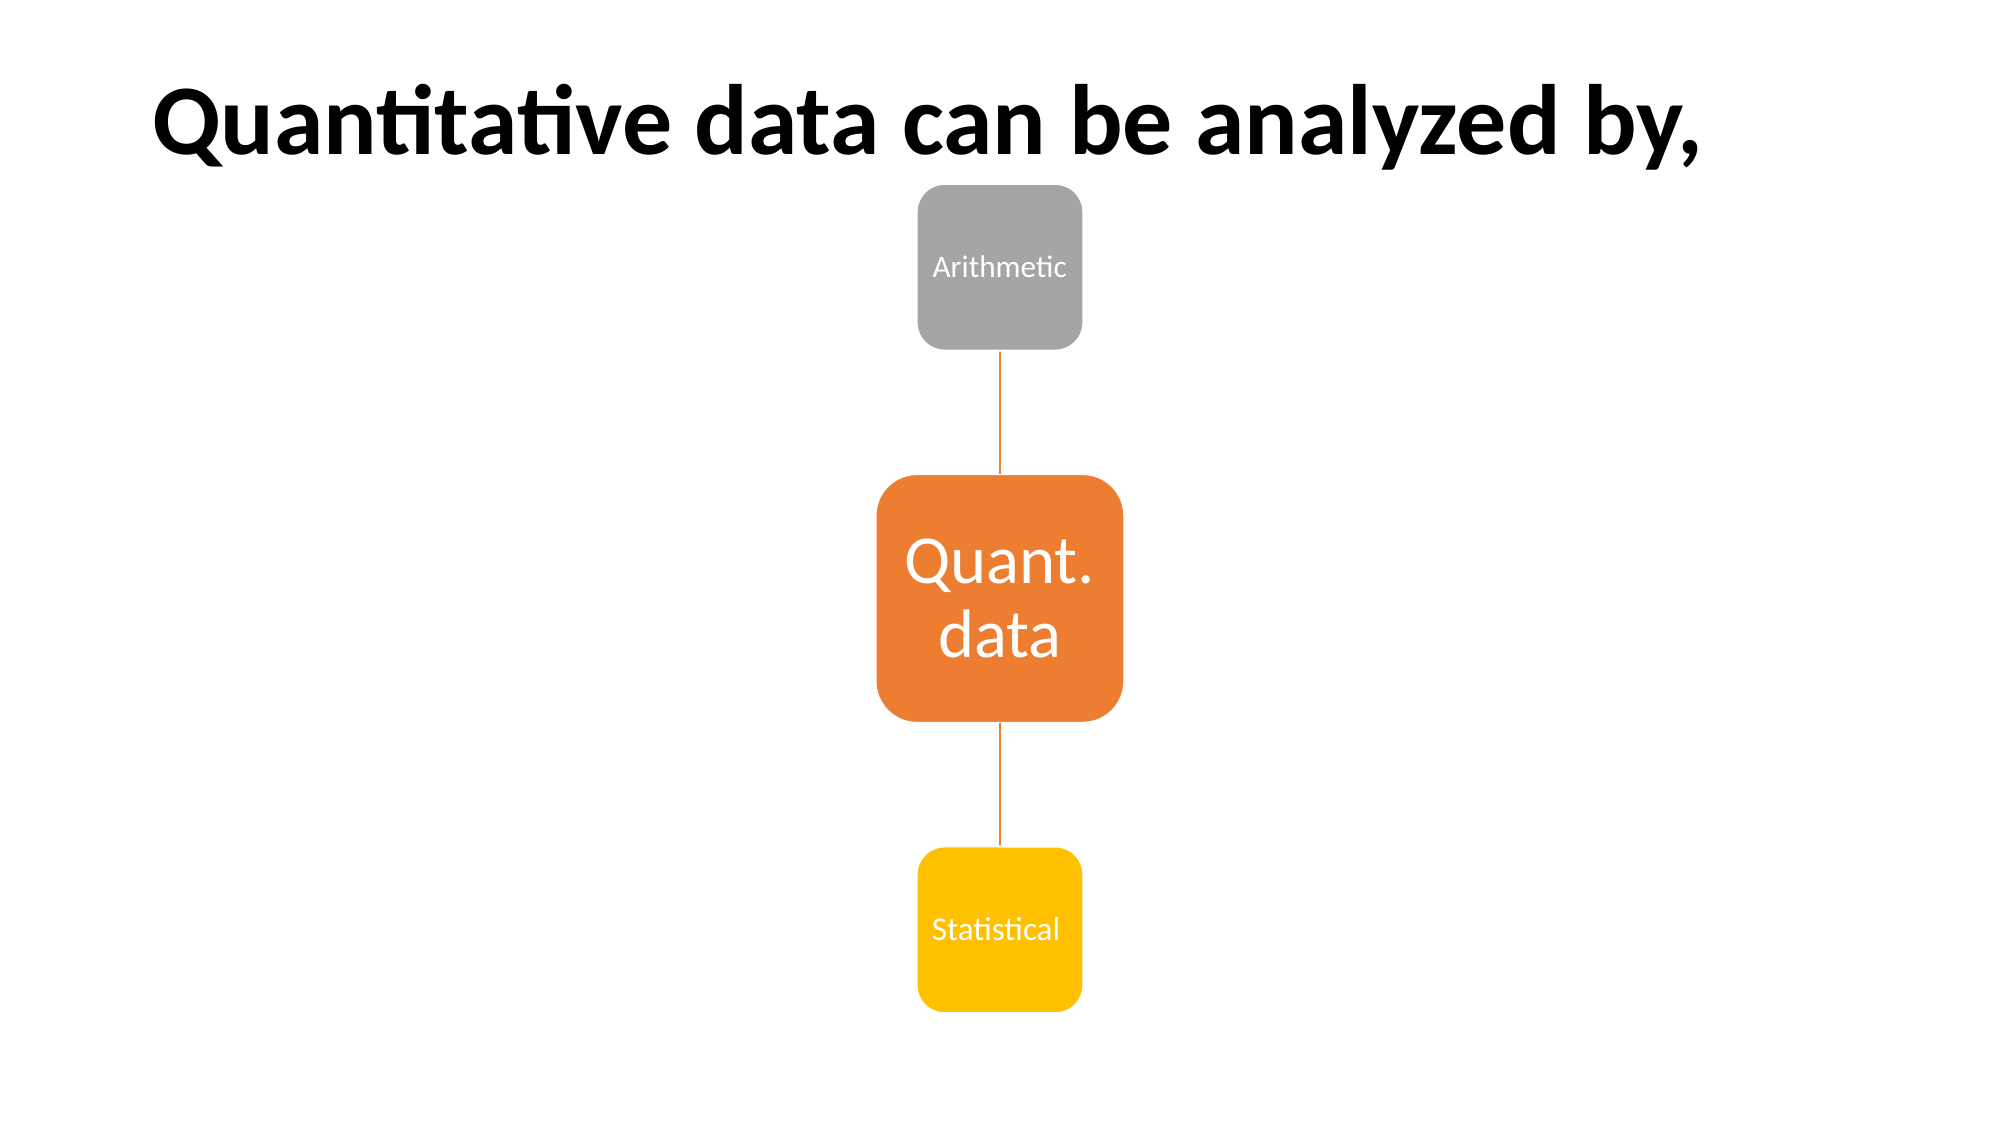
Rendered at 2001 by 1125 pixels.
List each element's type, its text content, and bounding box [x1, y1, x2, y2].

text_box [875, 183, 1125, 1014]
title Quantitative data can be analyzed by, [137, 59, 1863, 184]
